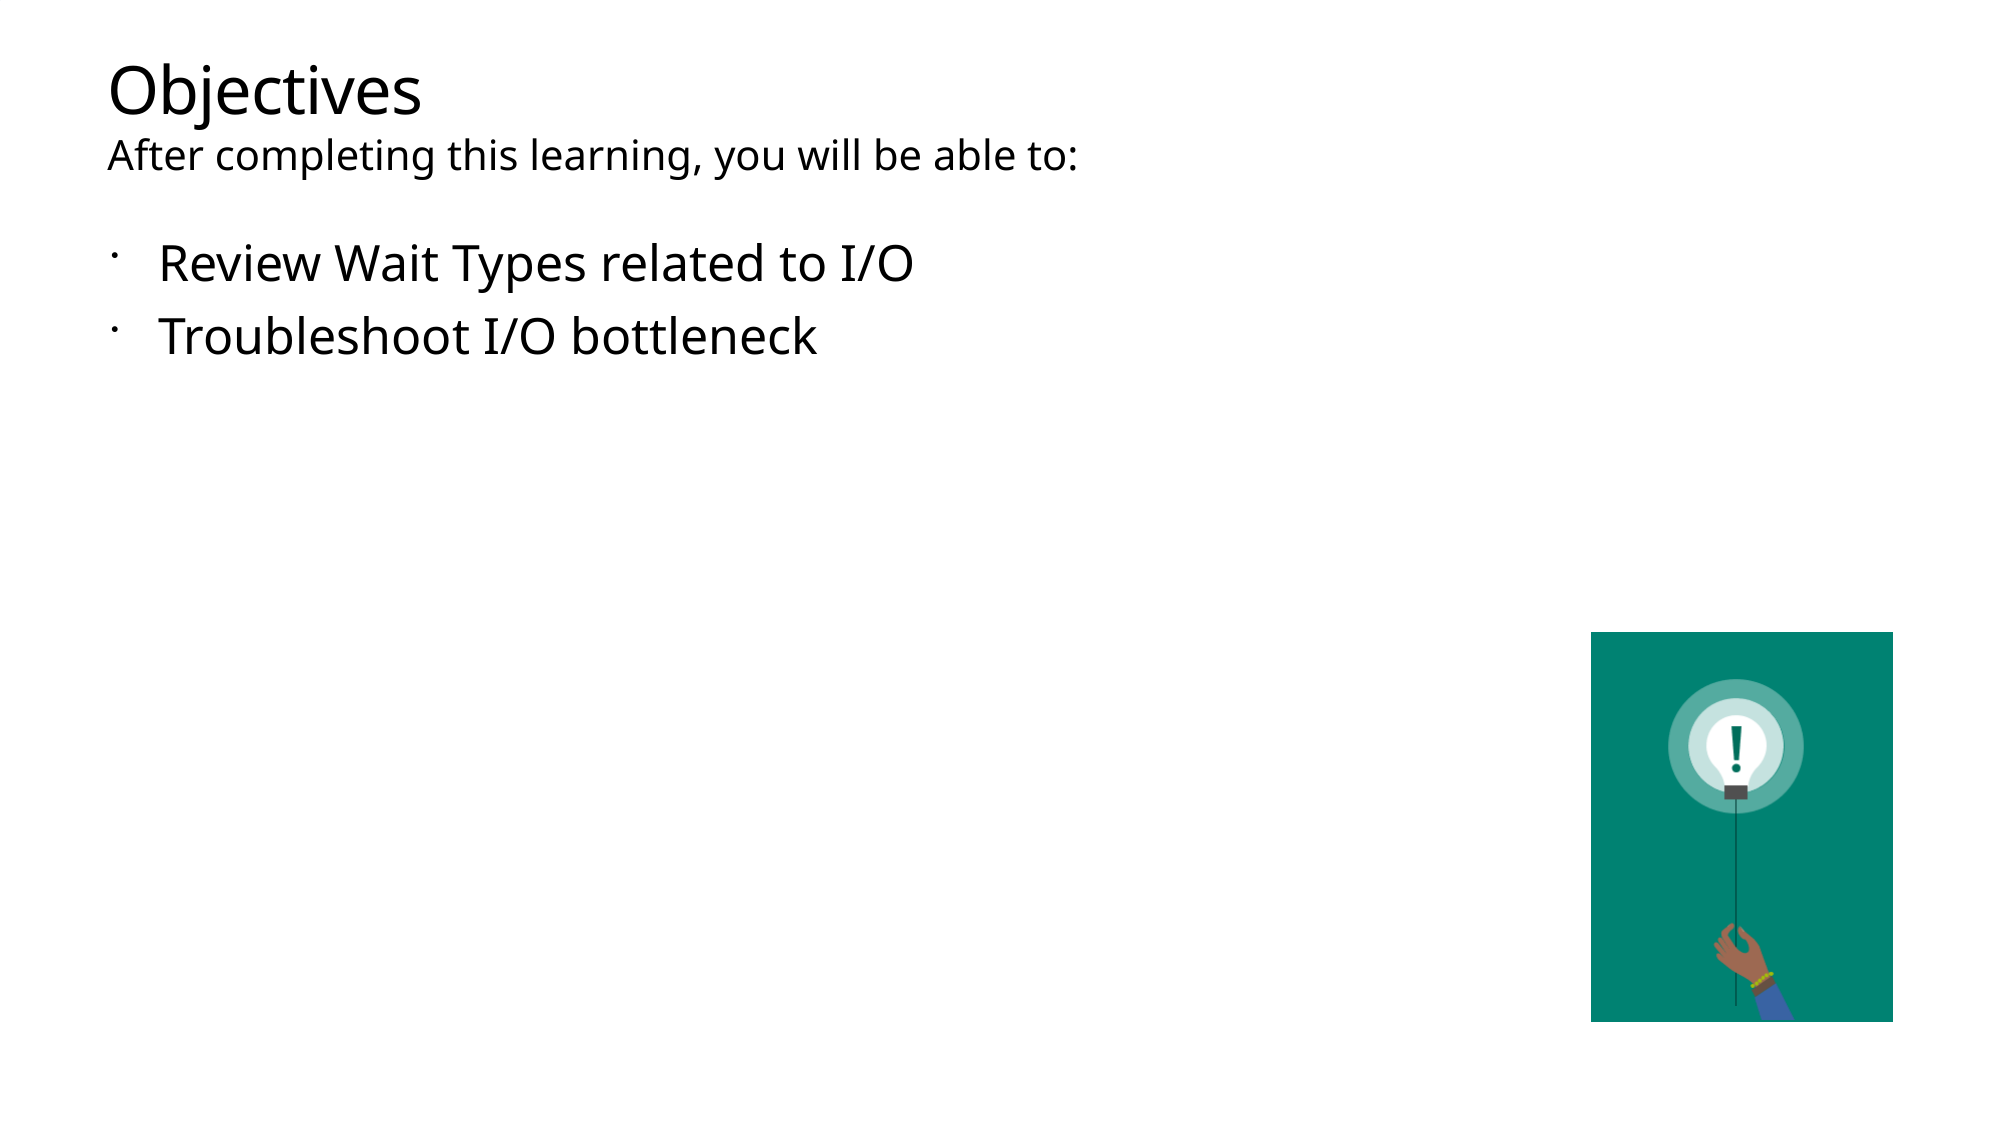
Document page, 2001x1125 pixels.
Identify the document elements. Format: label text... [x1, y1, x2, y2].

title Objectives [107, 52, 1893, 128]
picture [1591, 632, 1893, 1022]
list Review Wait Types related to I/O Troubleshoot I/O bottleneck [107, 230, 1893, 1022]
subtitle After completing this learning, you will be able to: [107, 128, 1893, 205]
